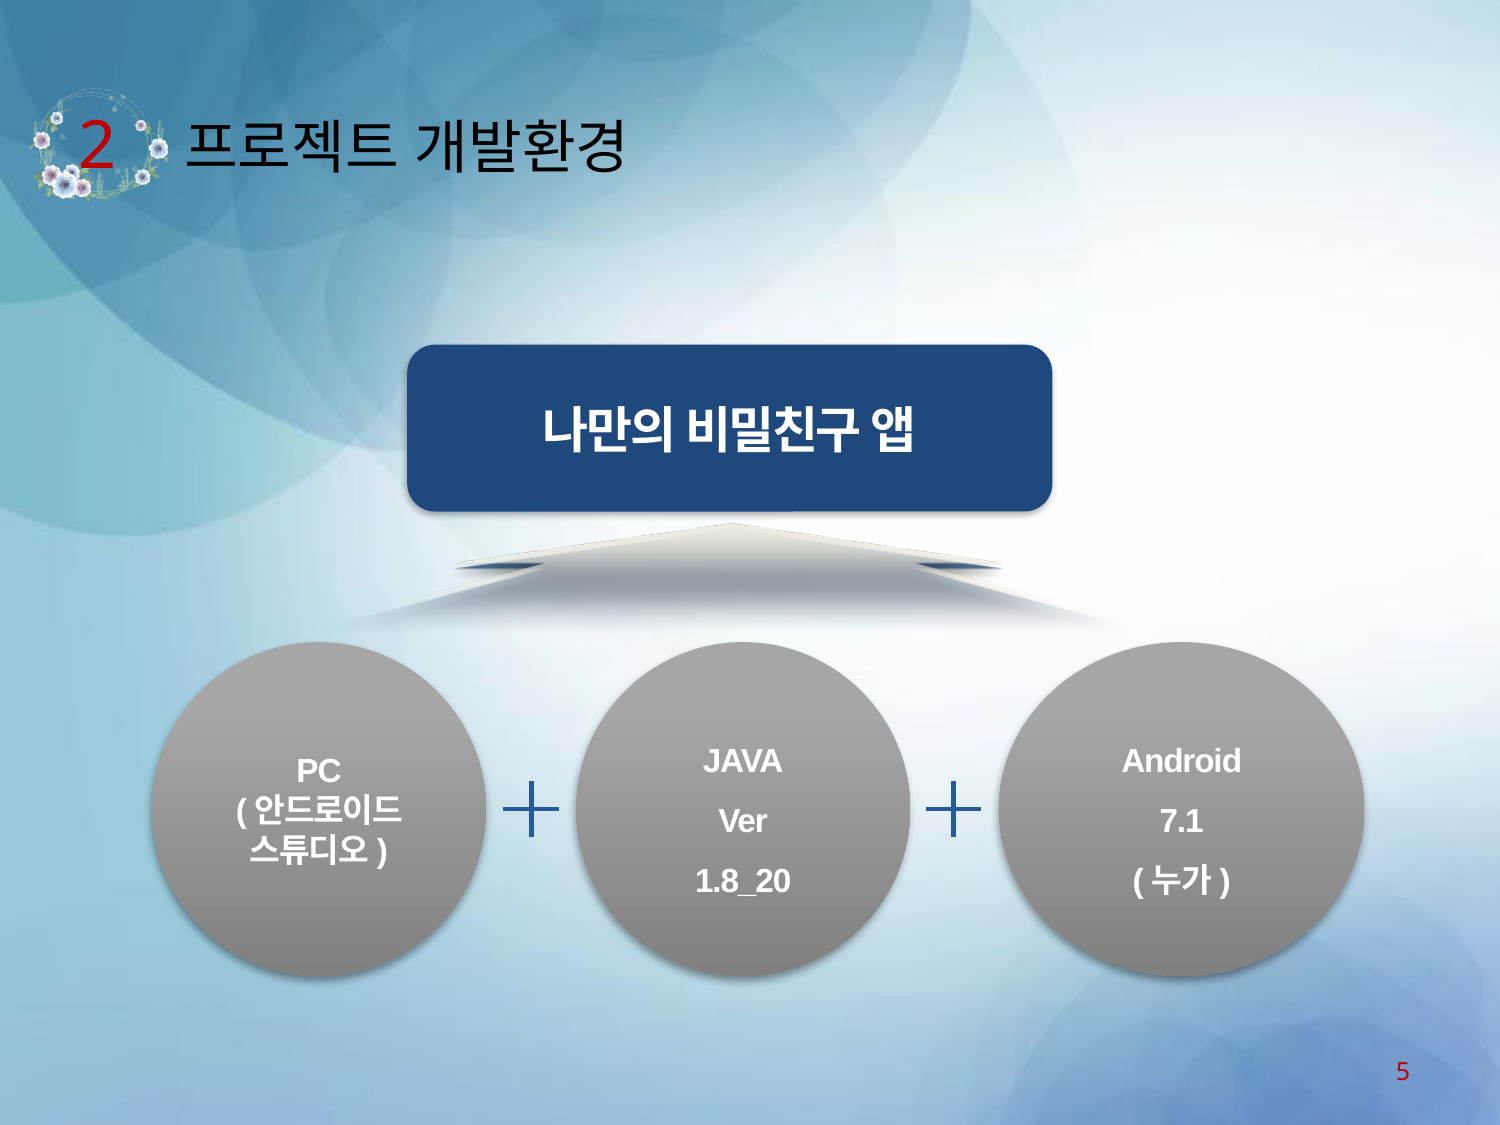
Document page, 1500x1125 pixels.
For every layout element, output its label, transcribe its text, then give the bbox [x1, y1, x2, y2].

slide_number 5 [1074, 1042, 1425, 1103]
picture [0, 0, 1500, 1125]
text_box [151, 344, 1365, 977]
text_box 2 프로젝트 개발환경 [173, 94, 1471, 190]
